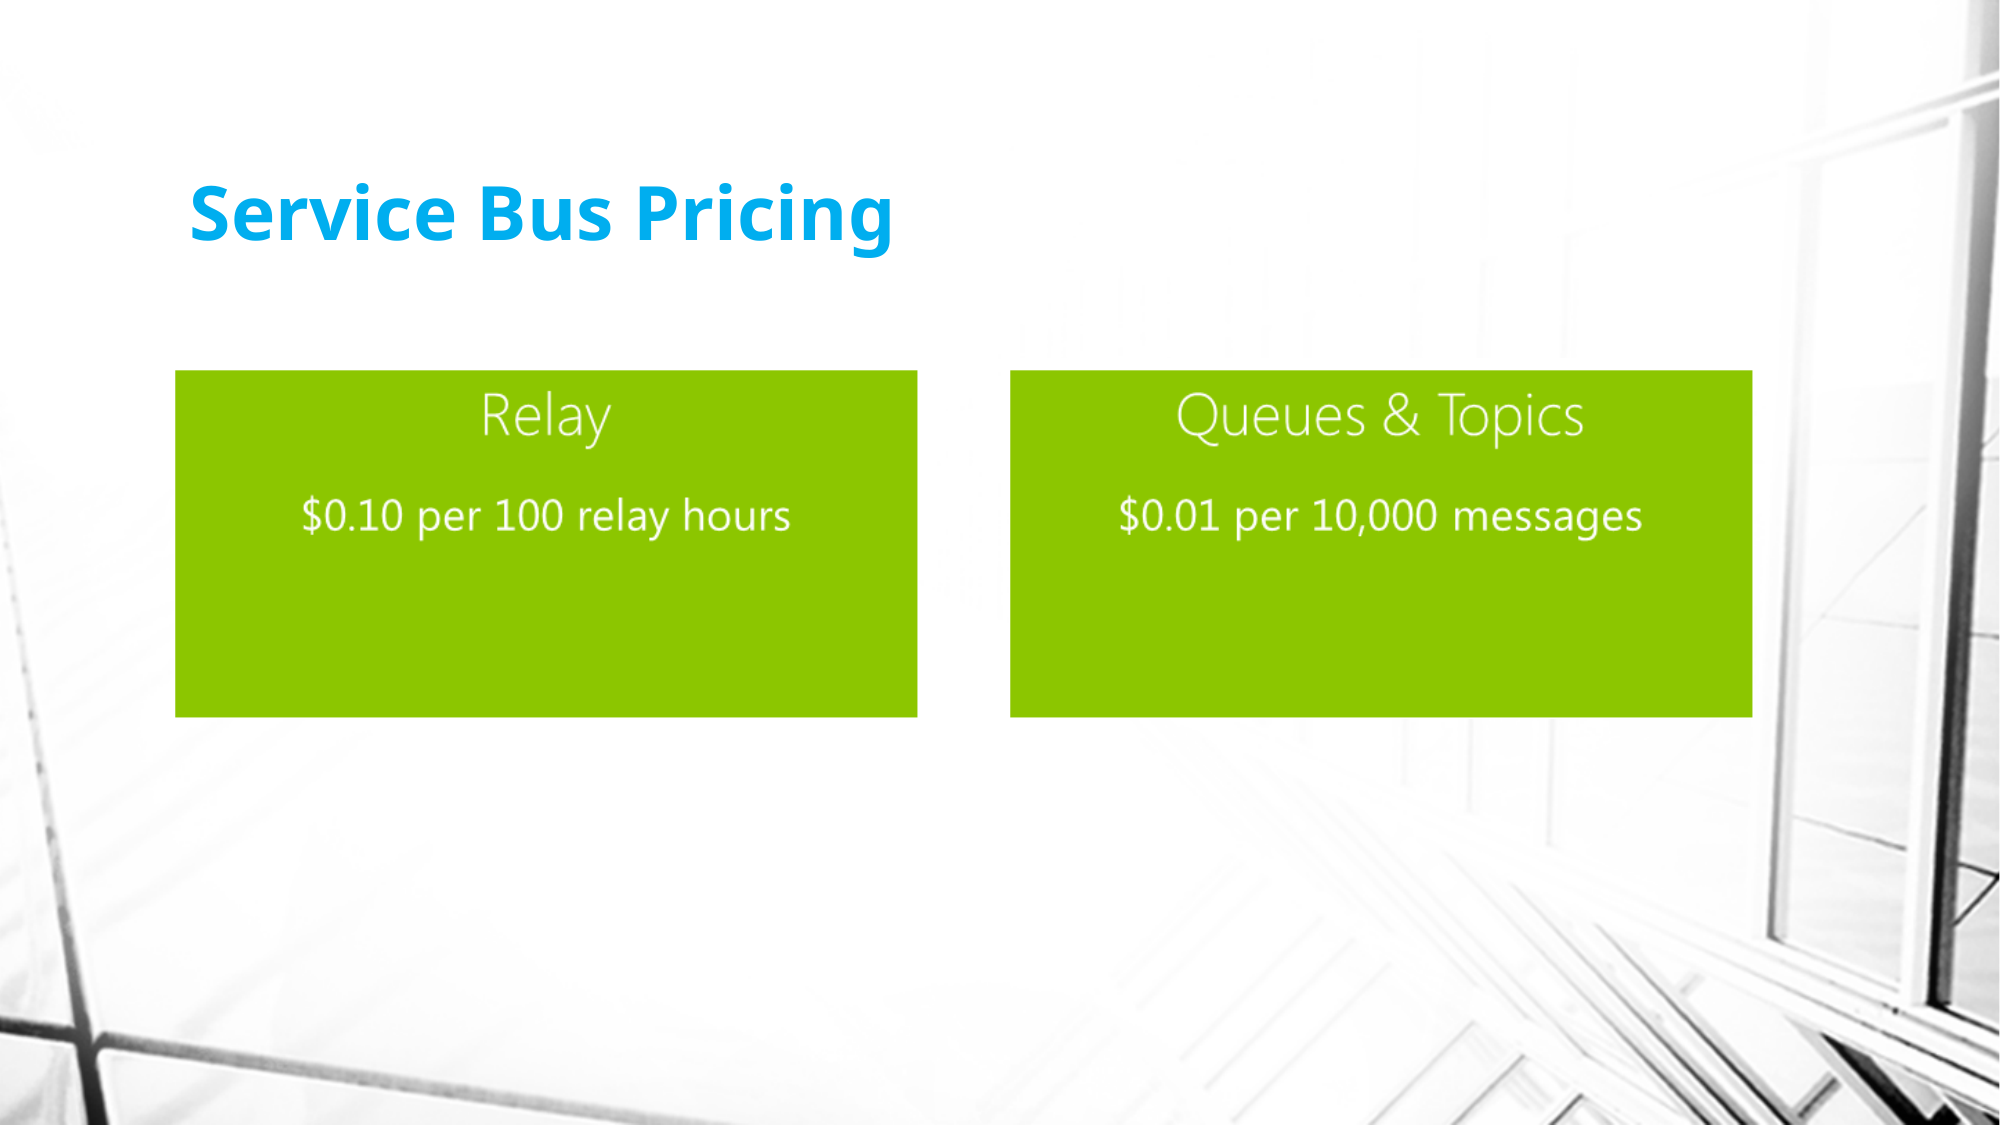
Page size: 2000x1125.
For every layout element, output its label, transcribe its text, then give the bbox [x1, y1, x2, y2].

picture [0, 0, 2000, 1125]
title Service Bus Pricing [174, 87, 1600, 263]
